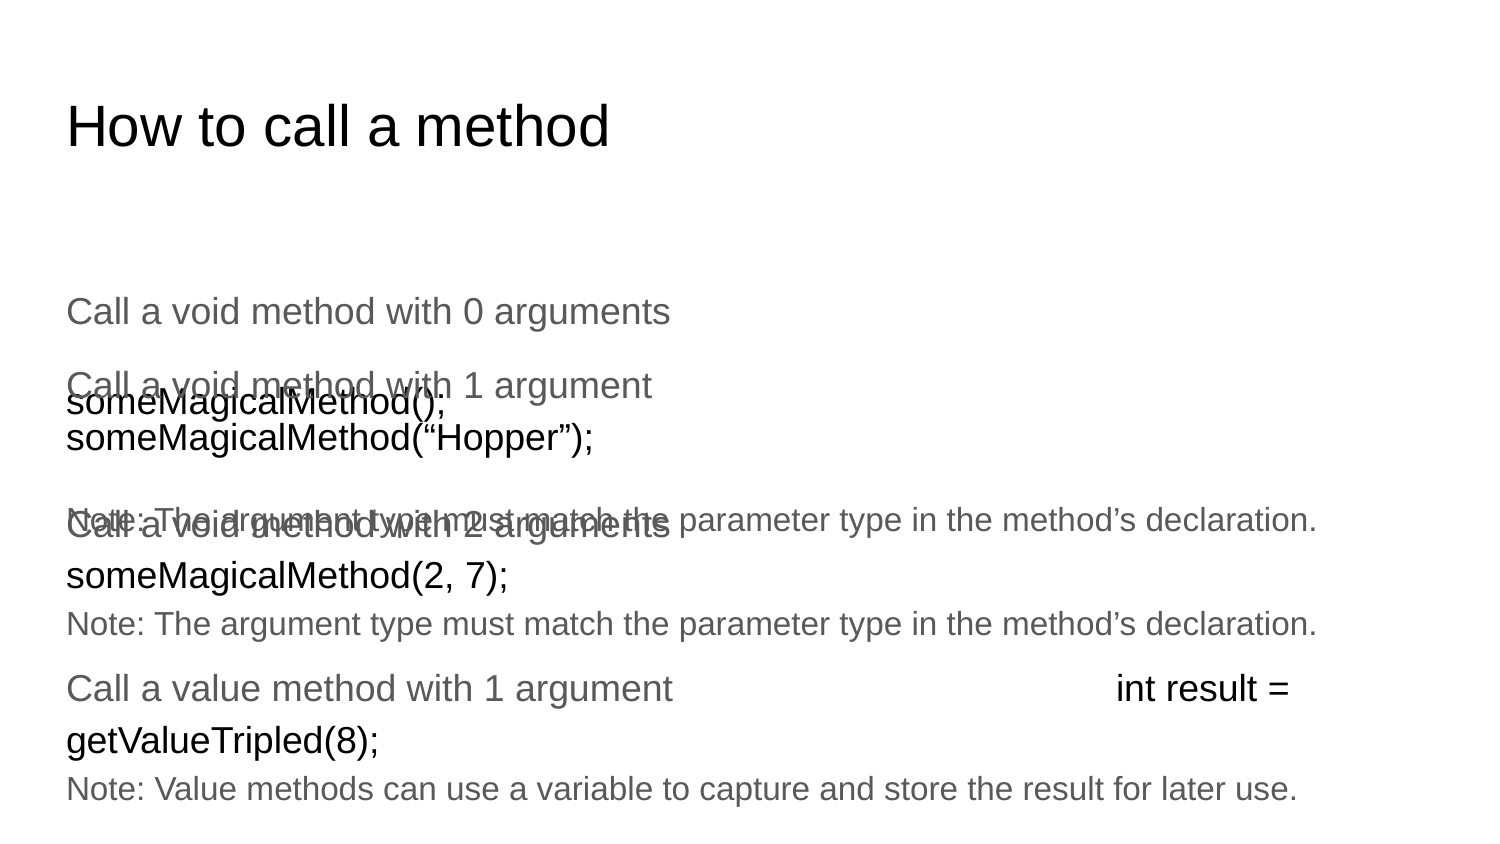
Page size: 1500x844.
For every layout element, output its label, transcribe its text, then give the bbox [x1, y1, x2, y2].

title How to call a method [51, 72, 1449, 167]
list Call a value method with 1 argument int result = getValueTripled(8); Note: Value methods can use a variable to capture and store the result for later use. [51, 642, 1468, 761]
list Call a void method with 2 arguments someMagicalMethod(2, 7); Note: The argument type must match the parameter type in the method’s declaration. [51, 477, 1449, 596]
list Call a void method with 0 arguments someMagicalMethod(); [51, 227, 1449, 339]
list Call a void method with 1 argument someMagicalMethod(“Hopper”); Note: The argument type must match the parameter type in the method’s declaration. [51, 339, 1468, 458]
